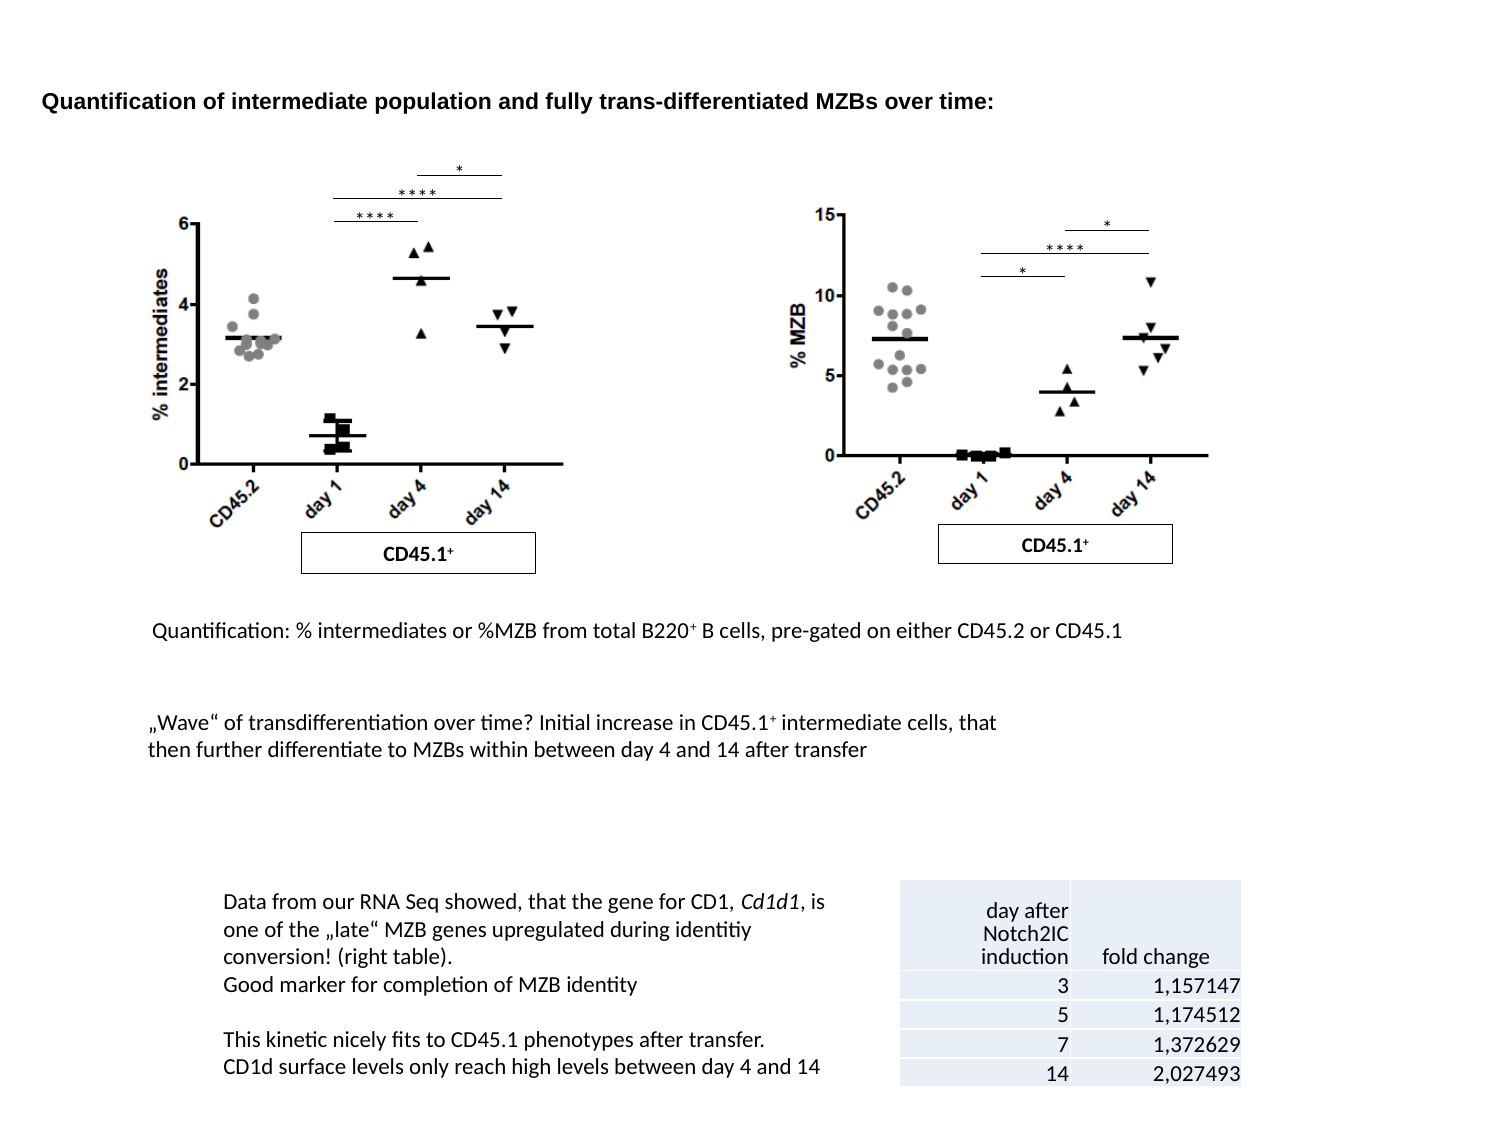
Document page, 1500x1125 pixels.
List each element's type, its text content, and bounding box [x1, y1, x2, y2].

text_box „Wave“ of transdifferentiation over time? Initial increase in CD45.1+ intermediate cells, that then further differentiate to MZBs within between day 4 and 14 after transfer [133, 700, 1018, 770]
table_cell 5 [900, 1001, 1070, 1028]
table_header fold change [1071, 880, 1241, 970]
table_cell 1,157147 [1071, 971, 1241, 999]
picture [773, 188, 1213, 534]
table_cell 14 [900, 1059, 1070, 1086]
table_cell 3 [900, 971, 1070, 999]
table_header day after Notch2IC induction [900, 880, 1070, 970]
text_box Quantification: % intermediates or %MZB from total B220+ B cells, pre-gated on either CD45.2 or CD45.1 [137, 607, 1144, 651]
table_cell 1,372629 [1071, 1030, 1241, 1057]
table_cell 7 [900, 1030, 1070, 1057]
text_box Data from our RNA Seq showed, that the gene for CD1, Cd1d1, is one of the „late“ MZB genes upregulated during identitiy conversion! (right table). Good marker for completion of MZB identity This kinetic nicely fits to CD45.1 phenotypes after transfer. CD1d surface levels only reach high levels between day 4 and 14 [208, 879, 862, 1087]
table_cell 2,027493 [1071, 1059, 1241, 1086]
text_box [133, 152, 569, 576]
text_box Quantification of intermediate population and fully trans-differentiated MZBs over time: [26, 65, 1135, 122]
text_box CD45.1+ [938, 534, 1173, 564]
table_cell 1,174512 [1071, 1001, 1241, 1028]
